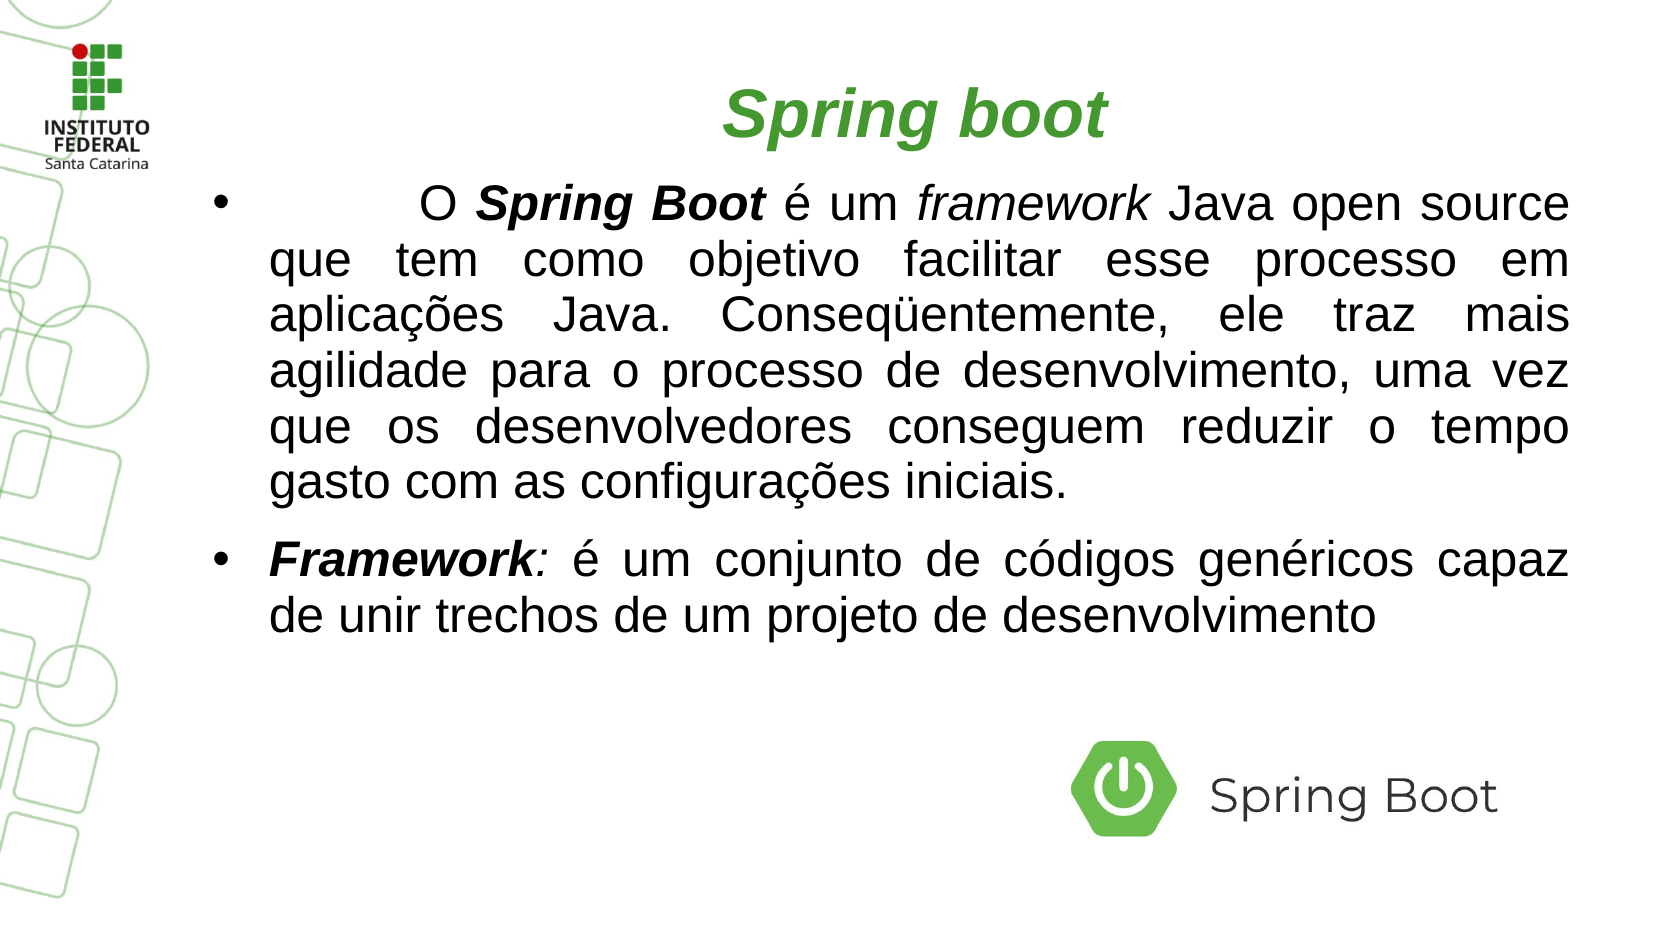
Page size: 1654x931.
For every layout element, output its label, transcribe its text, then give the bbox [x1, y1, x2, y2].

picture [0, 0, 1619, 930]
title Spring boot [259, 36, 1571, 171]
list O Spring Boot é um framework Java open source que tem como objetivo facilitar esse processo em aplicações Java. Conseqüentemente, ele traz mais agilidade para o processo de desenvolvimento, uma vez que os desenvolvedores conseguem reduzir o tempo gasto com as configurações iniciais. Framework: é um conjunto de códigos genéricos capaz de unir trechos de um projeto de desenvolvimento [212, 171, 1571, 848]
